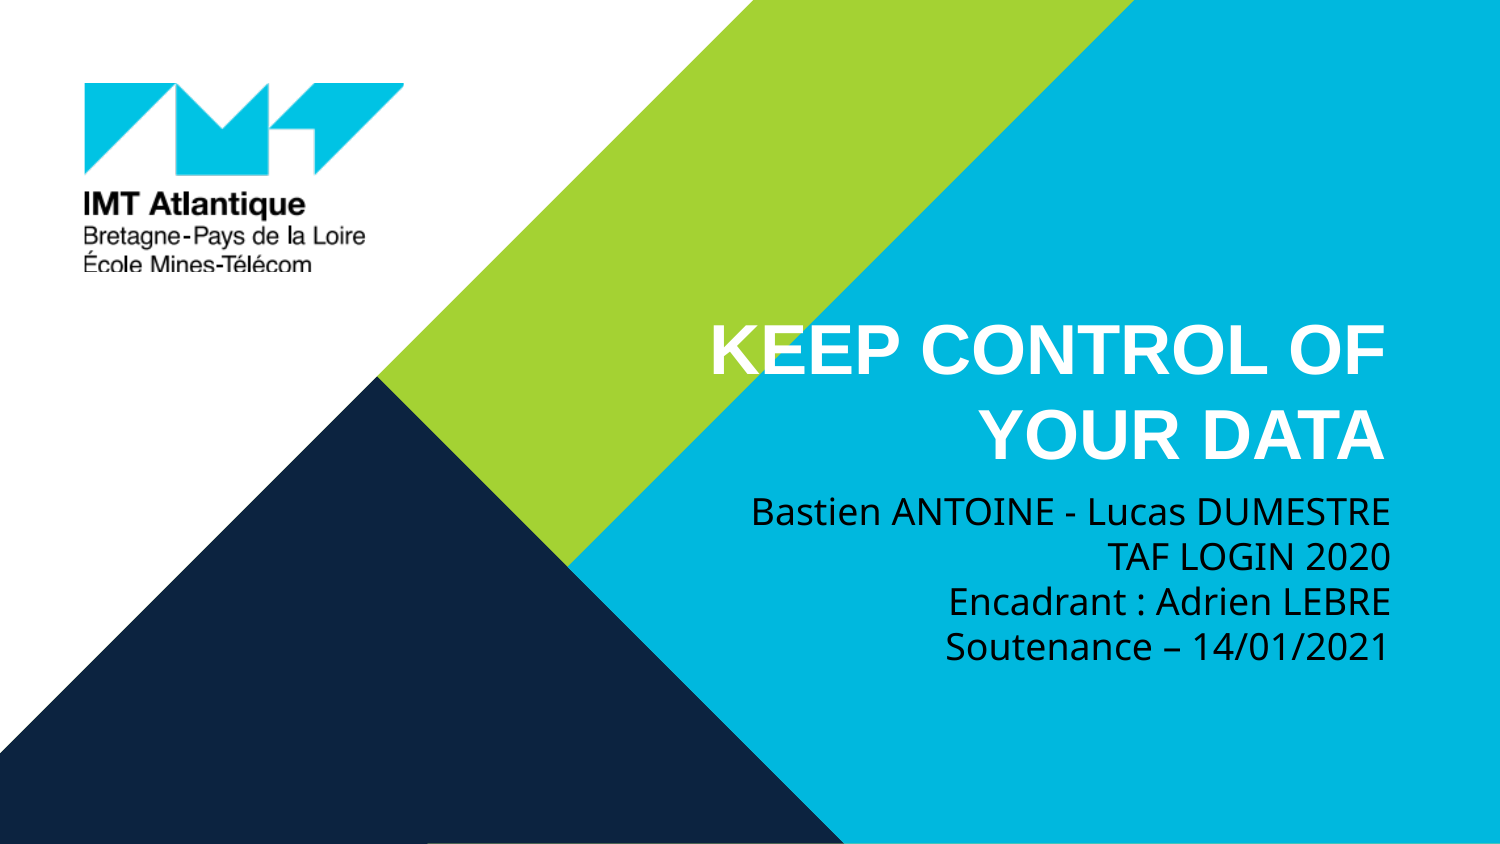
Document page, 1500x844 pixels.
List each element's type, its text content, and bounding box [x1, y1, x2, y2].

list Keep Control of your Data [525, 112, 1387, 665]
text_box Bastien ANTOINE - Lucas DUMESTRE TAF LOGIN 2020 Encadrant : Adrien LEBRE Soutenance – 14/01/2021 [735, 480, 1407, 676]
